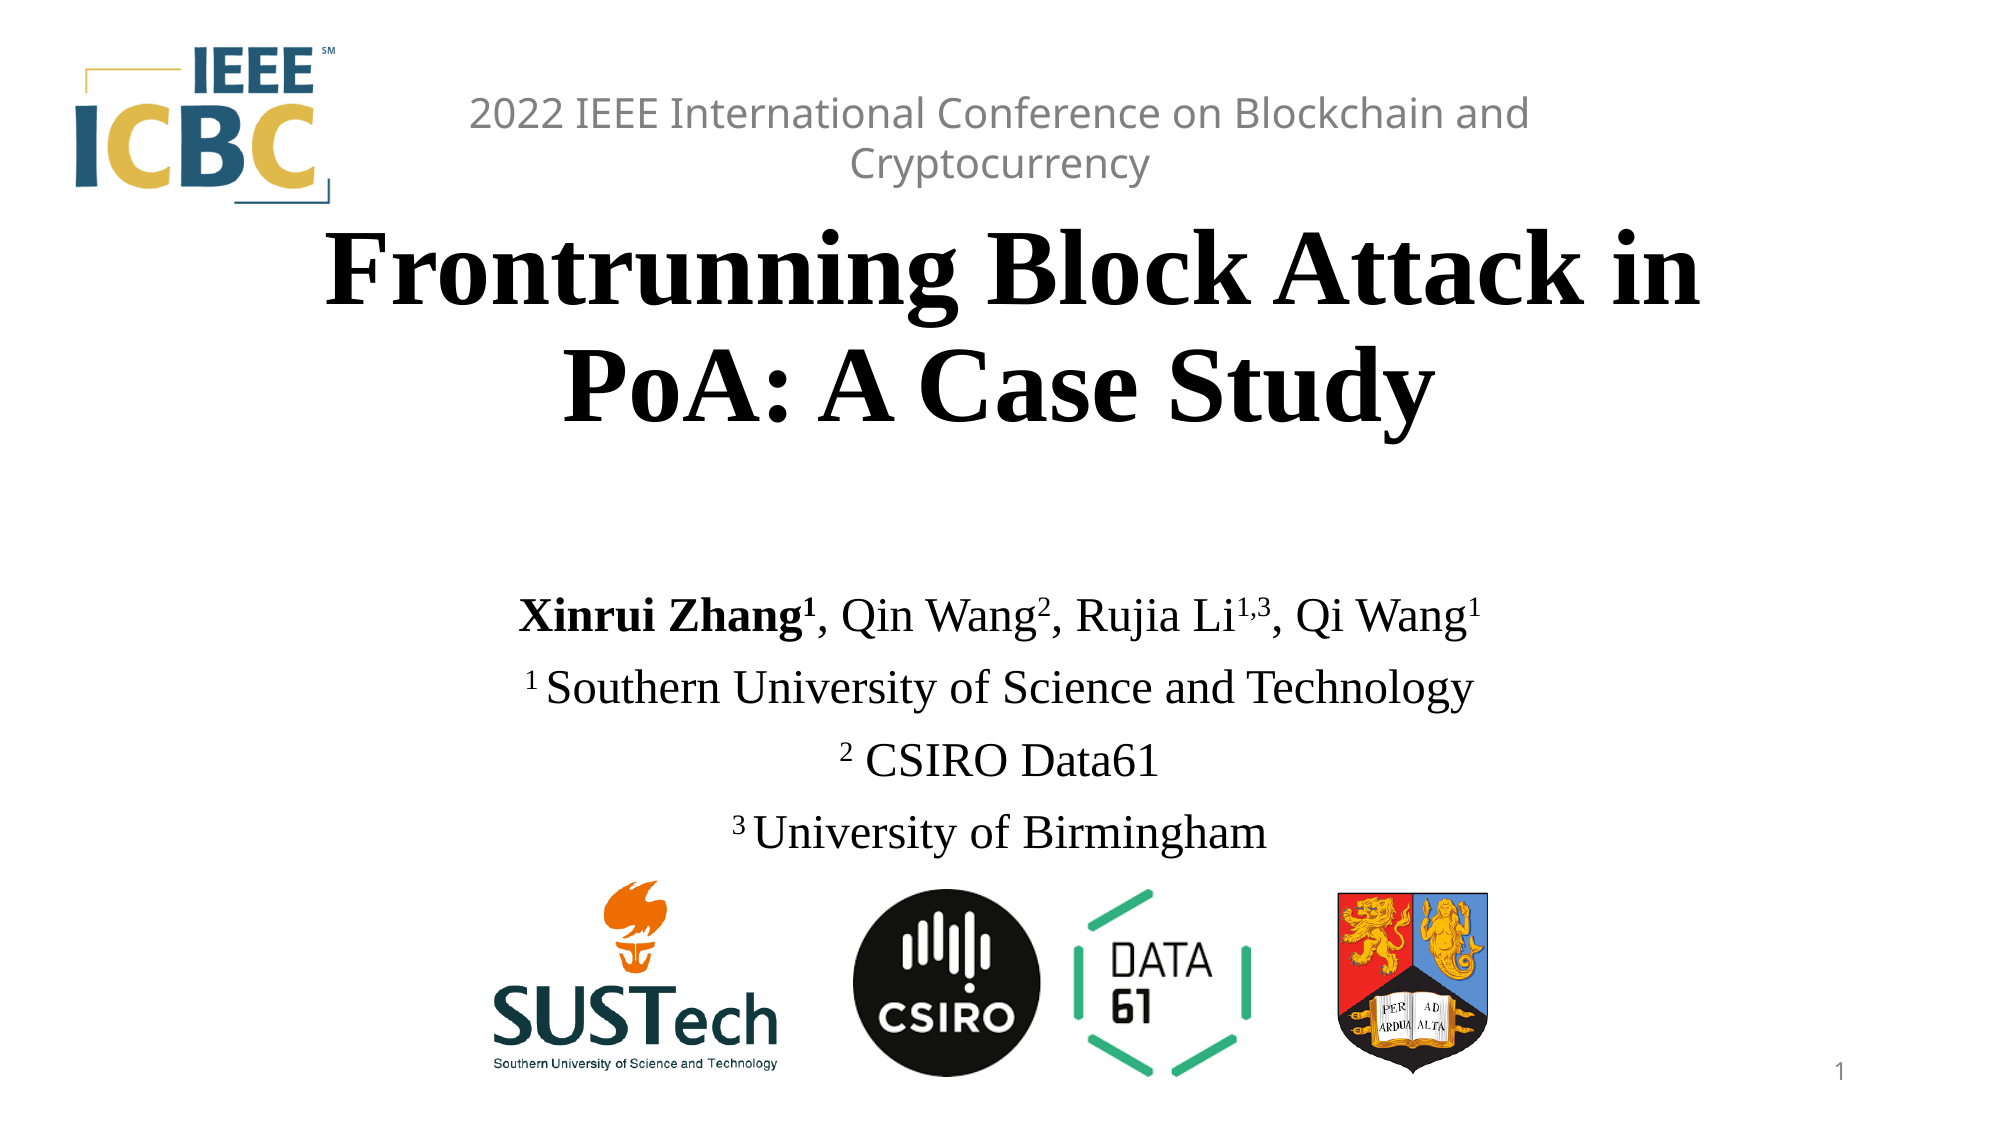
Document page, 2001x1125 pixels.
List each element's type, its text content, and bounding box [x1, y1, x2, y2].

title Frontrunning Block Attack in PoA: A Case Study [240, 166, 1760, 489]
picture [1334, 889, 1491, 1077]
picture [49, 22, 354, 217]
text_box 2022 IEEE International Conference on Blockchain and Cryptocurrency [397, 79, 1602, 195]
picture [317, 773, 1251, 1125]
subtitle Xinrui Zhang1, Qin Wang2, Rujia Li1,3, Qi Wang1 1 Southern University of Science and Technology 2 CSIRO Data61 3 University of Birmingham [249, 581, 1750, 869]
slide_number 1 [1412, 1042, 1863, 1103]
